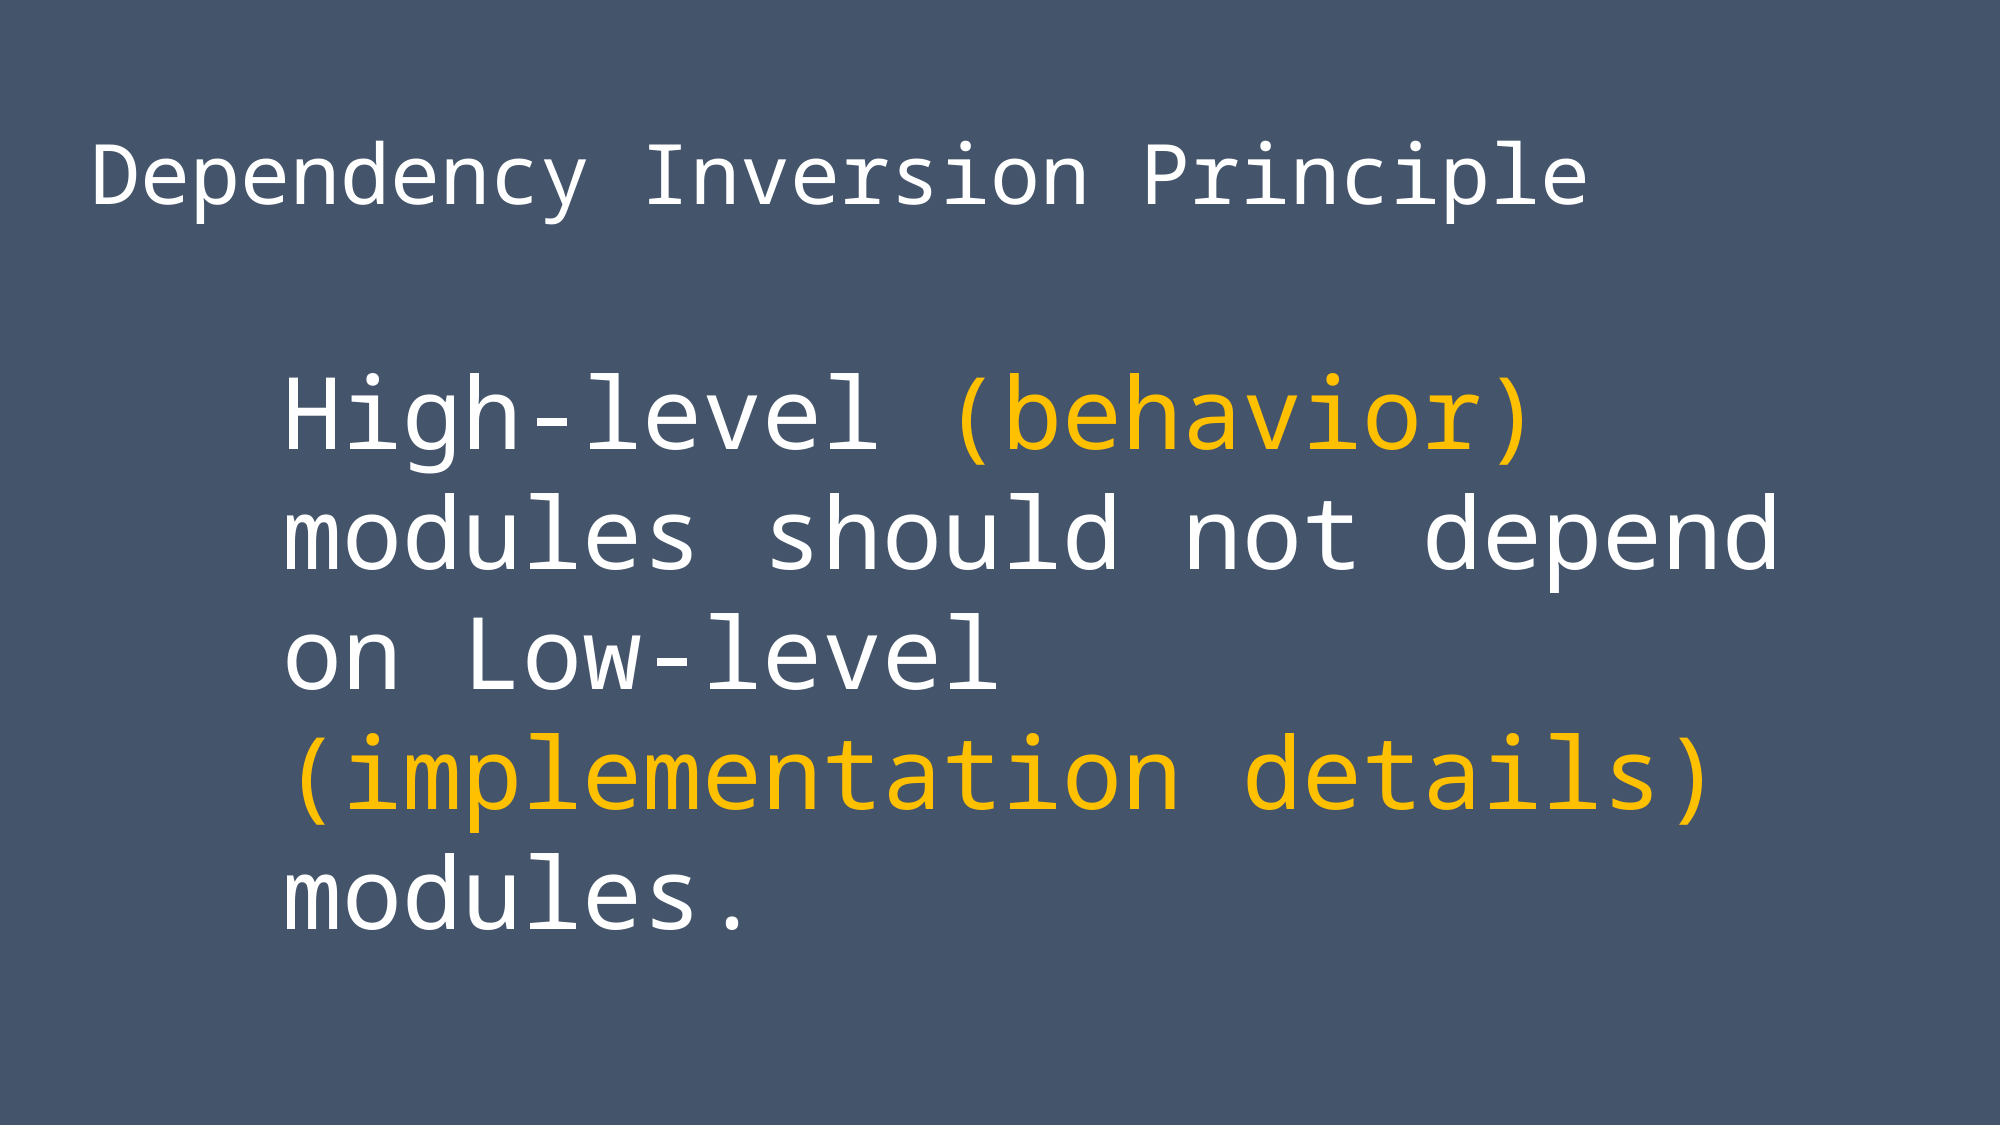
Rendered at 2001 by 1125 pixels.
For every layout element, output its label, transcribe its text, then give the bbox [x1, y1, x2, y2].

text_box Dependency Inversion Principle [75, 114, 1956, 229]
text_box High-level (behavior) modules should not depend on Low-level (implementation details) modules. [267, 342, 1890, 957]
